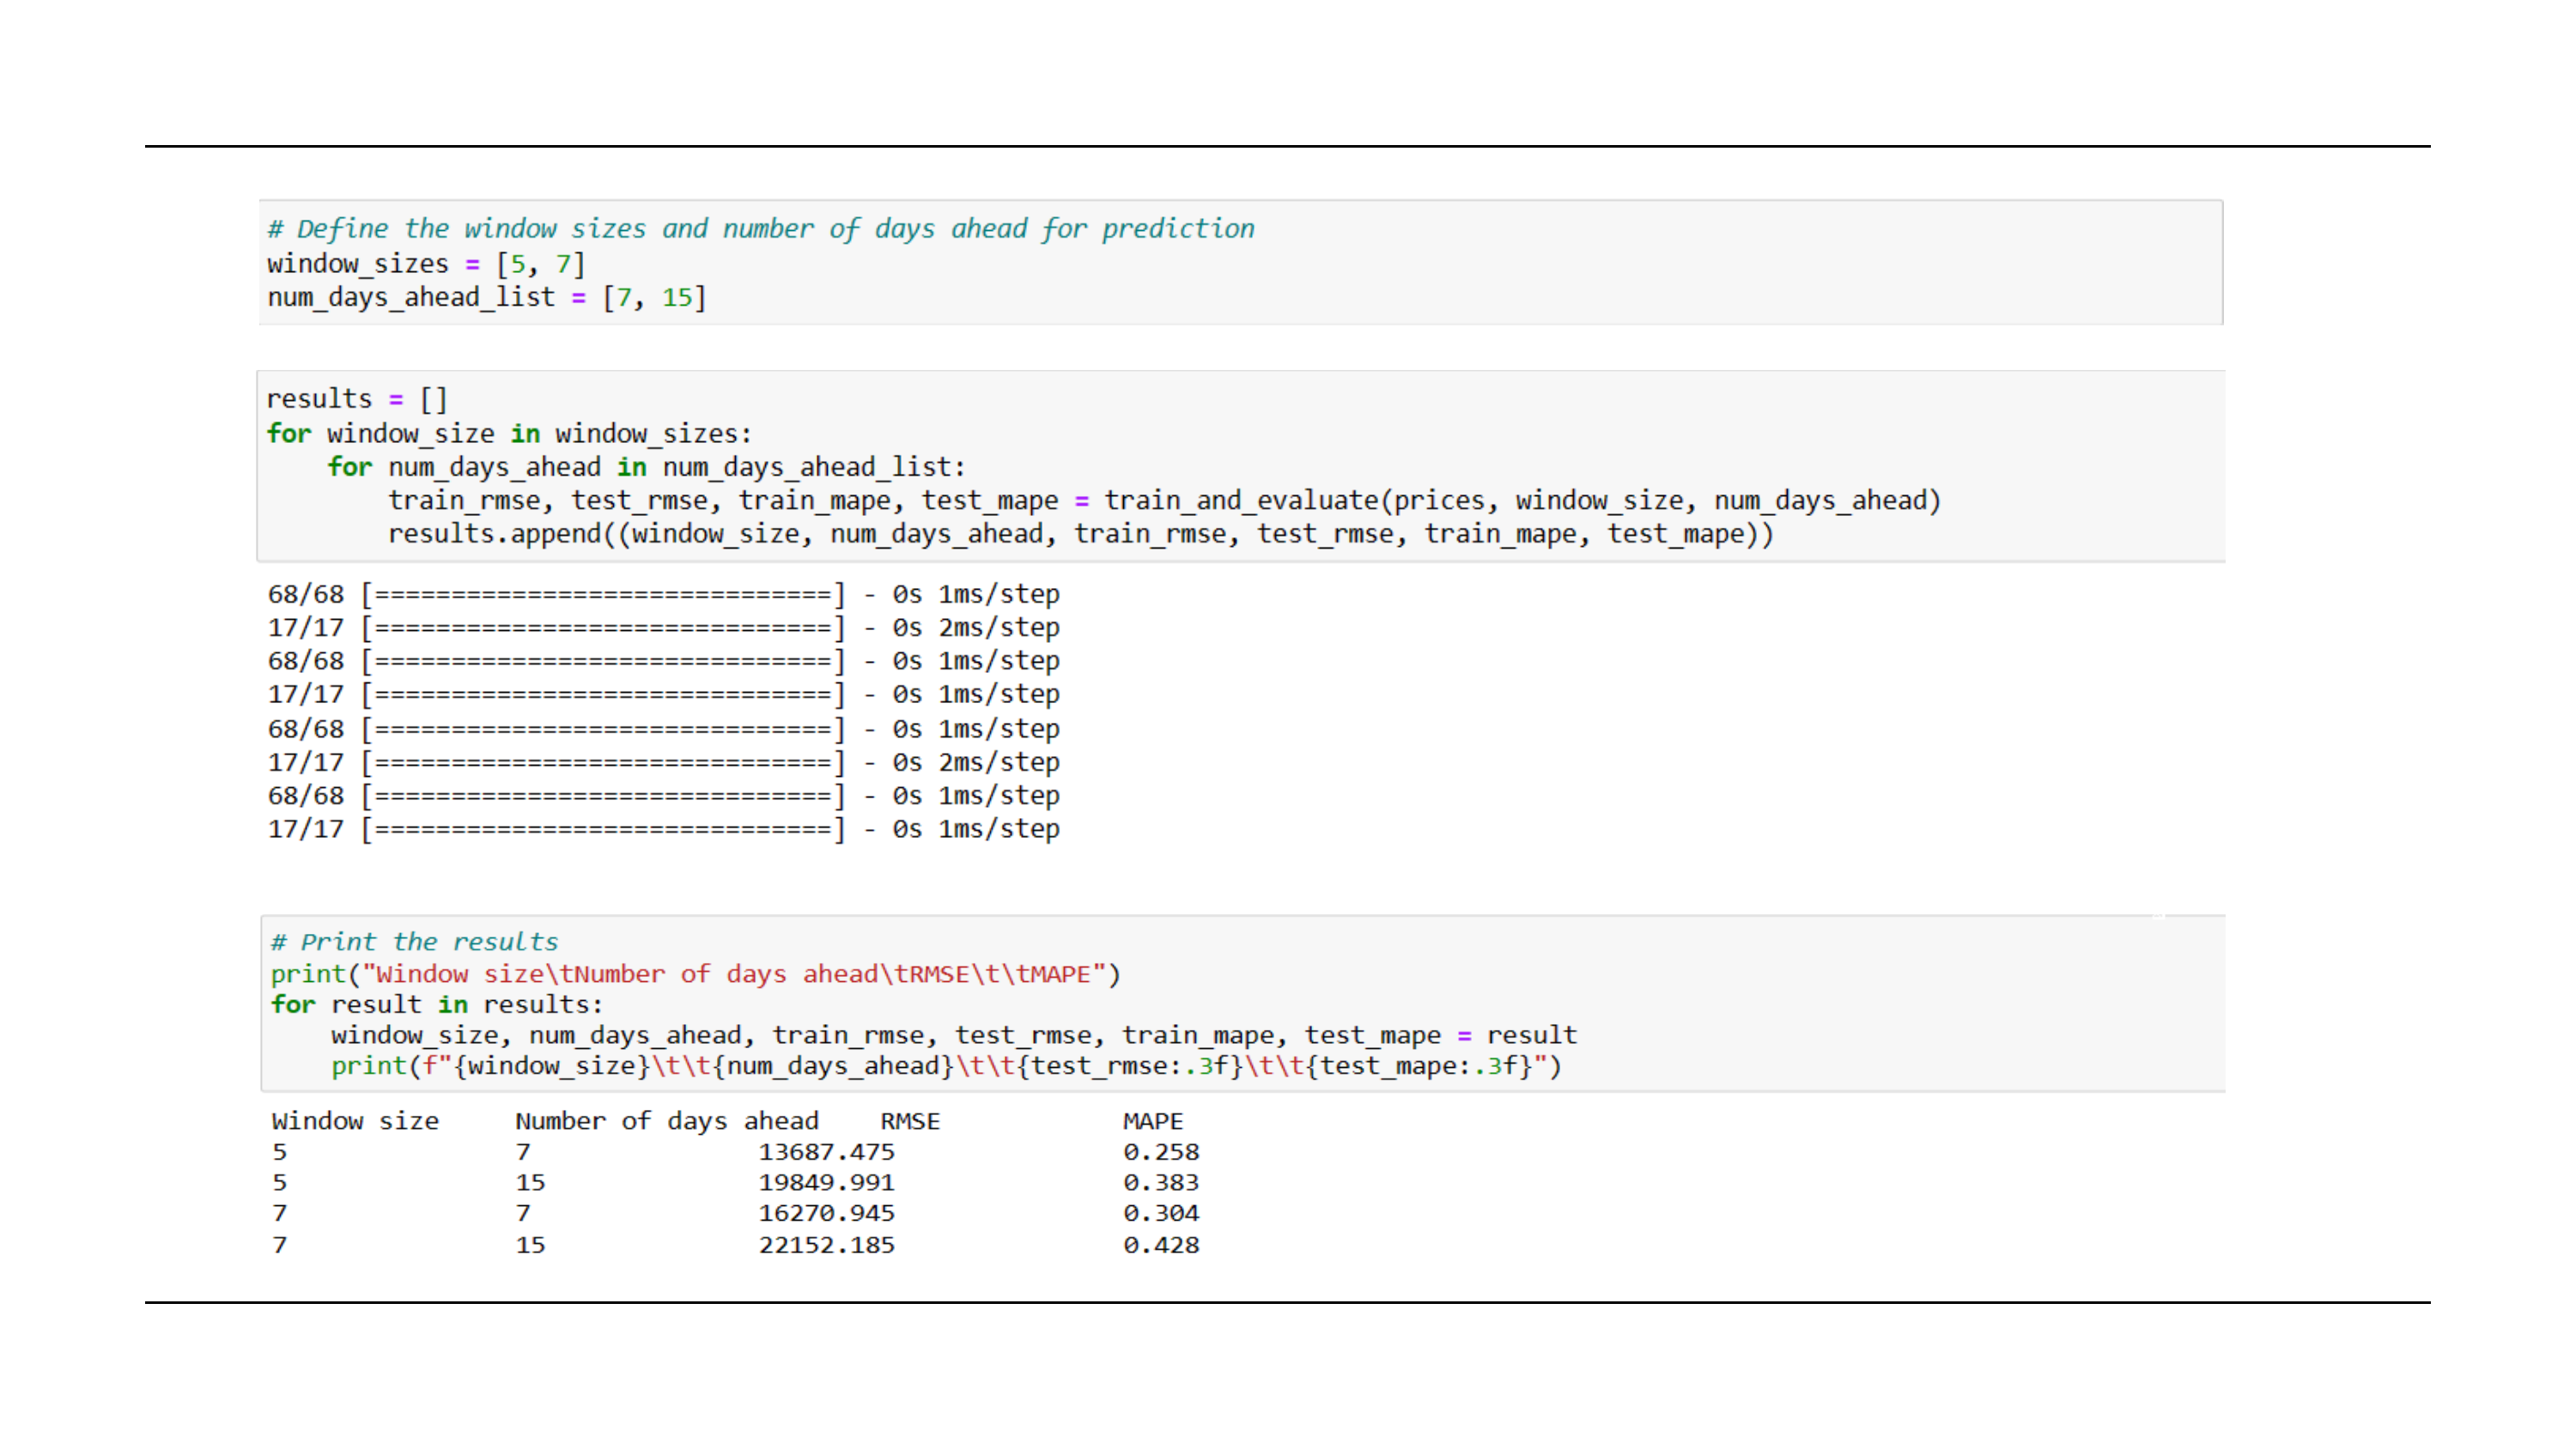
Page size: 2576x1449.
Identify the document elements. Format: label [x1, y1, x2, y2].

picture [255, 370, 2227, 870]
picture [258, 913, 2227, 1272]
picture [258, 197, 2224, 325]
